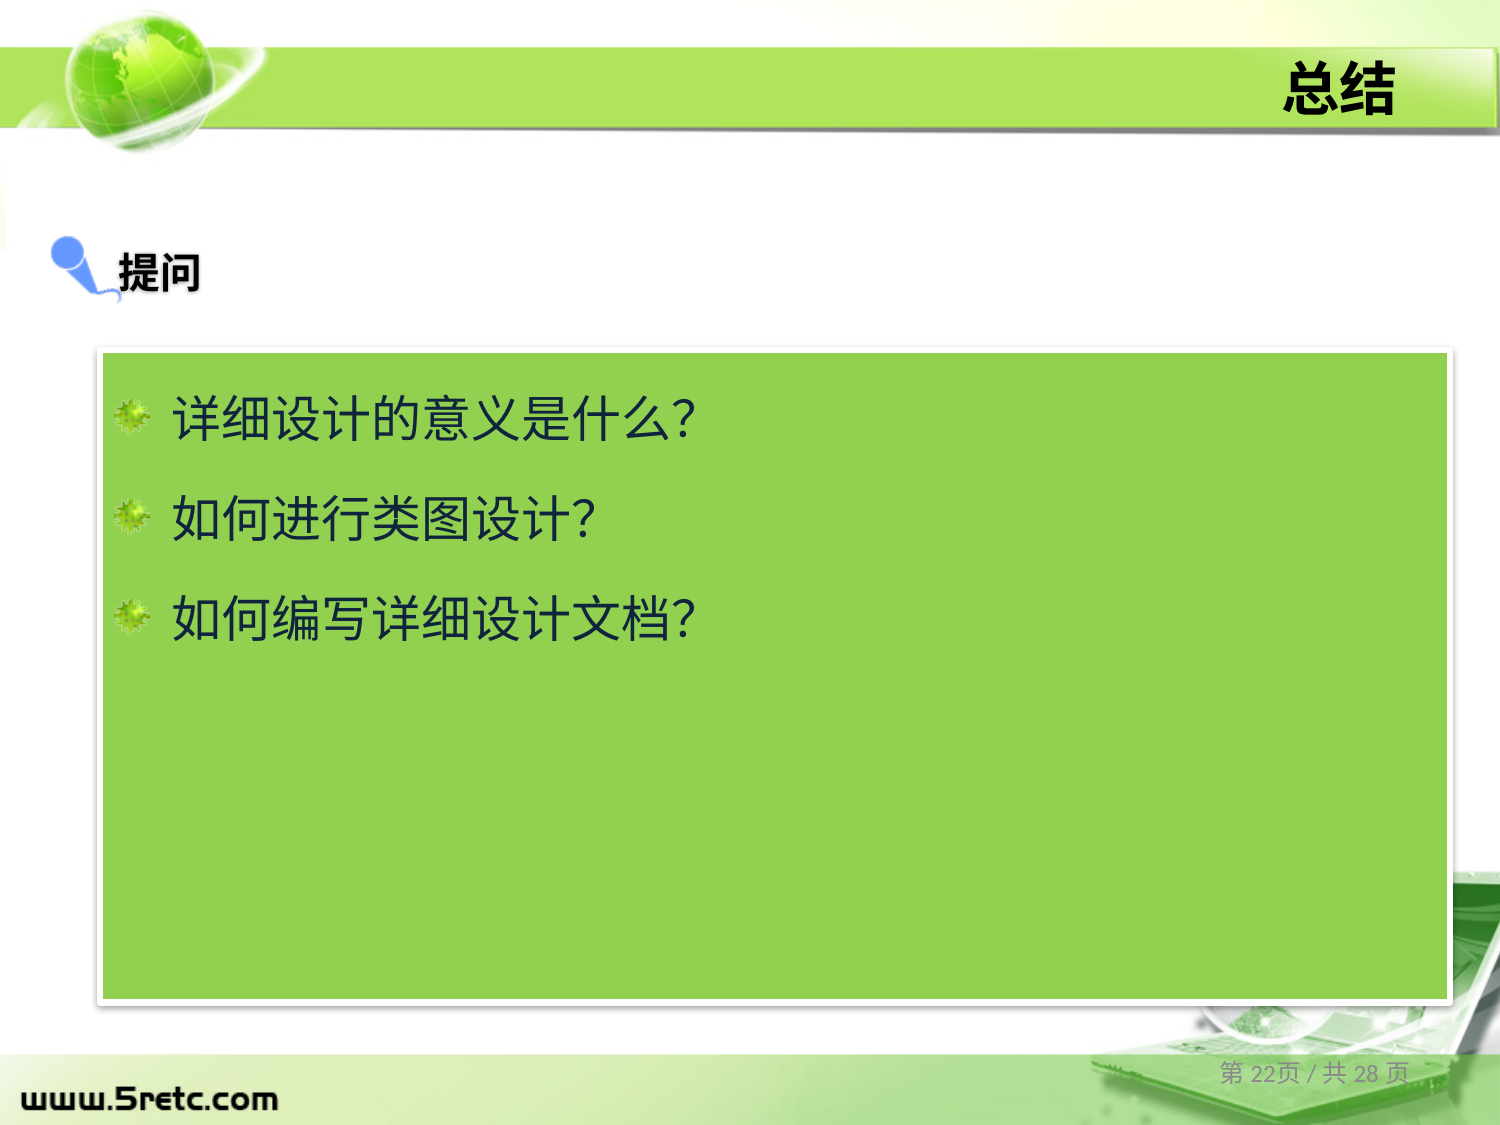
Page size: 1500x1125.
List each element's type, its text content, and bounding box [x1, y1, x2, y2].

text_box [46, 234, 219, 306]
slide_number 第22页/共28页 [1074, 1042, 1425, 1103]
list 详细设计的意义是什么？ 如何进行类图设计？ 如何编写详细设计文档？ [97, 347, 1453, 1006]
title 总结 [644, 45, 1414, 129]
picture [0, 0, 1500, 1125]
